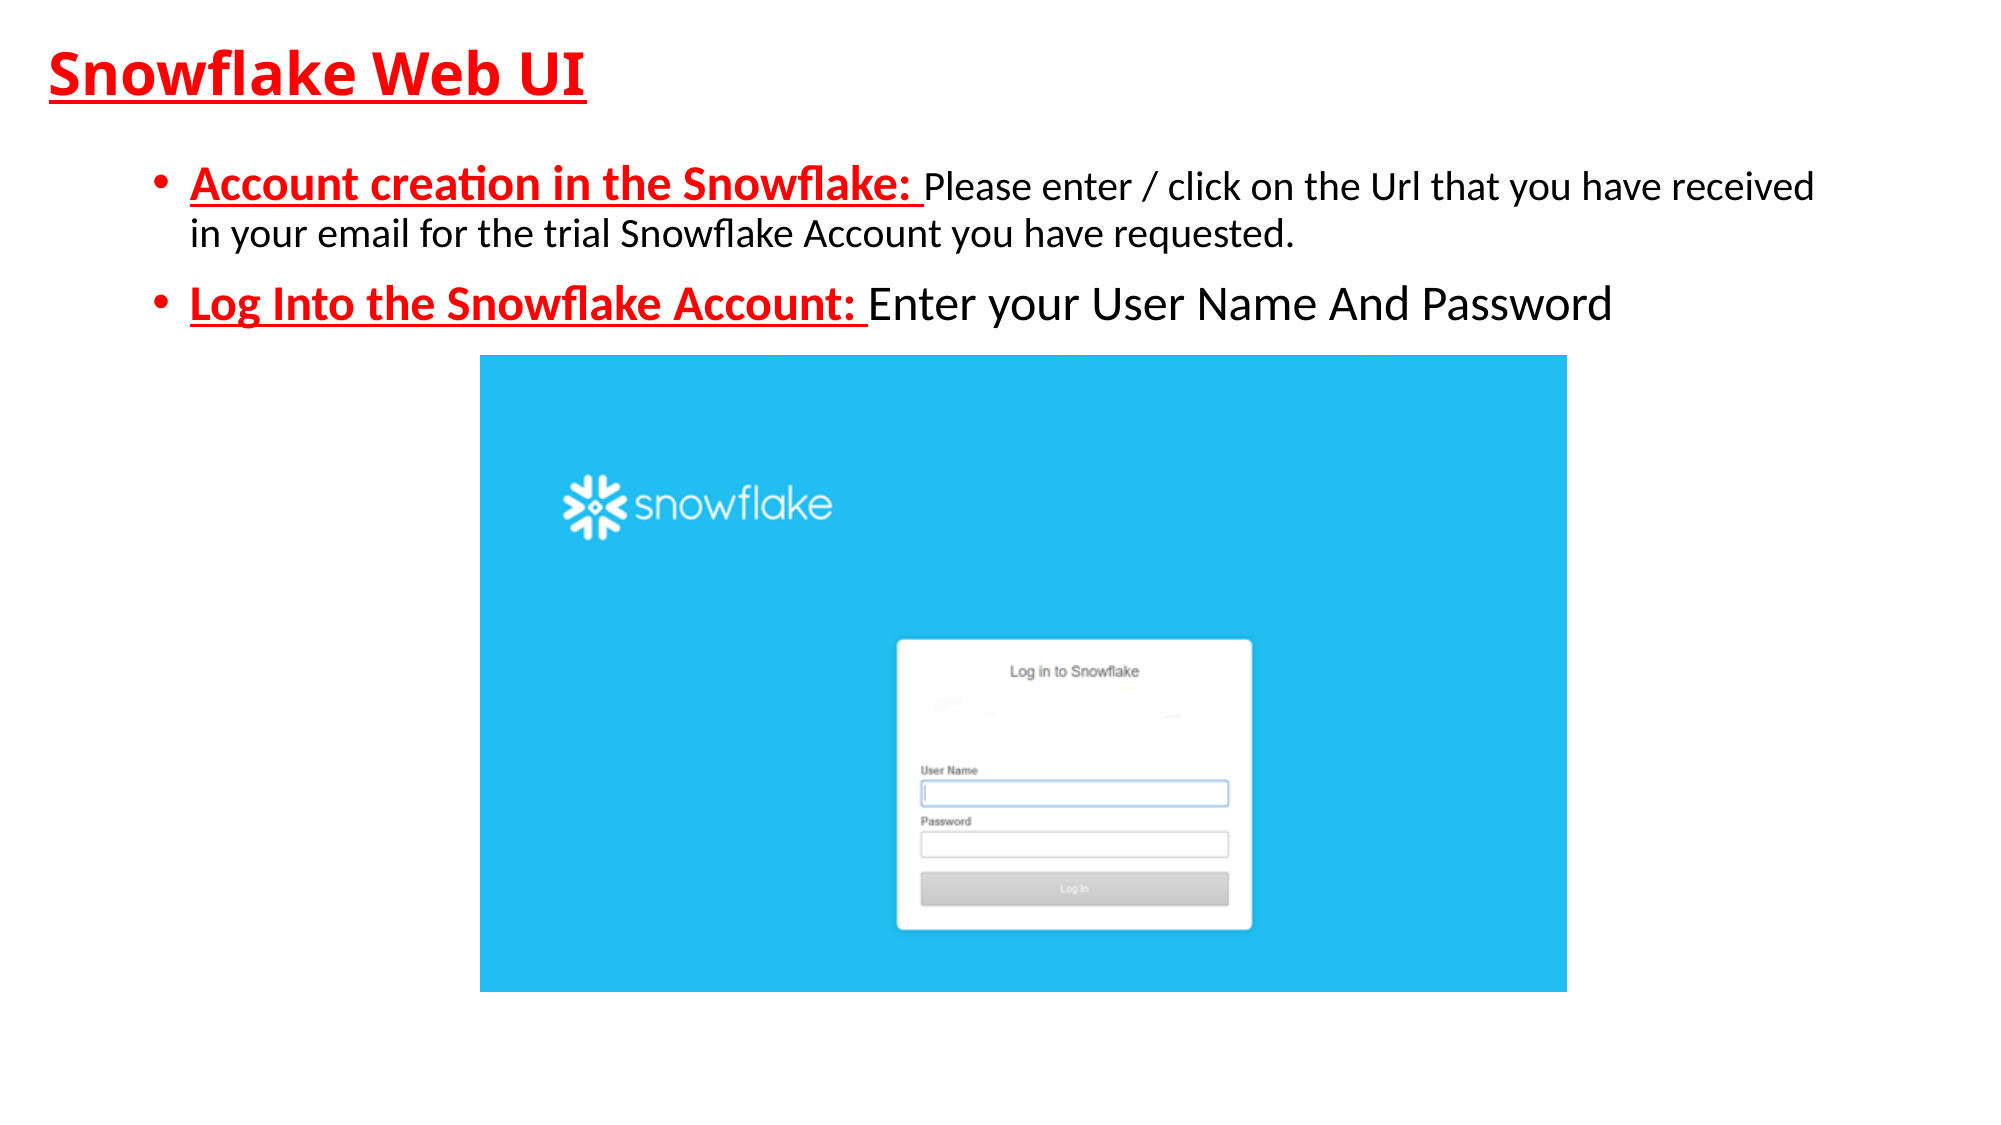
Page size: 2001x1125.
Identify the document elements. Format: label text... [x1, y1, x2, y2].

title Snowflake Web UI [33, 36, 1759, 188]
picture [480, 357, 1567, 992]
list Account creation in the Snowflake: Please enter / click on the Url that you have received in your email for the trial Snowflake Account you have requested. Log Into the Snowflake Account: Enter your User Name And Password [137, 149, 1863, 1014]
